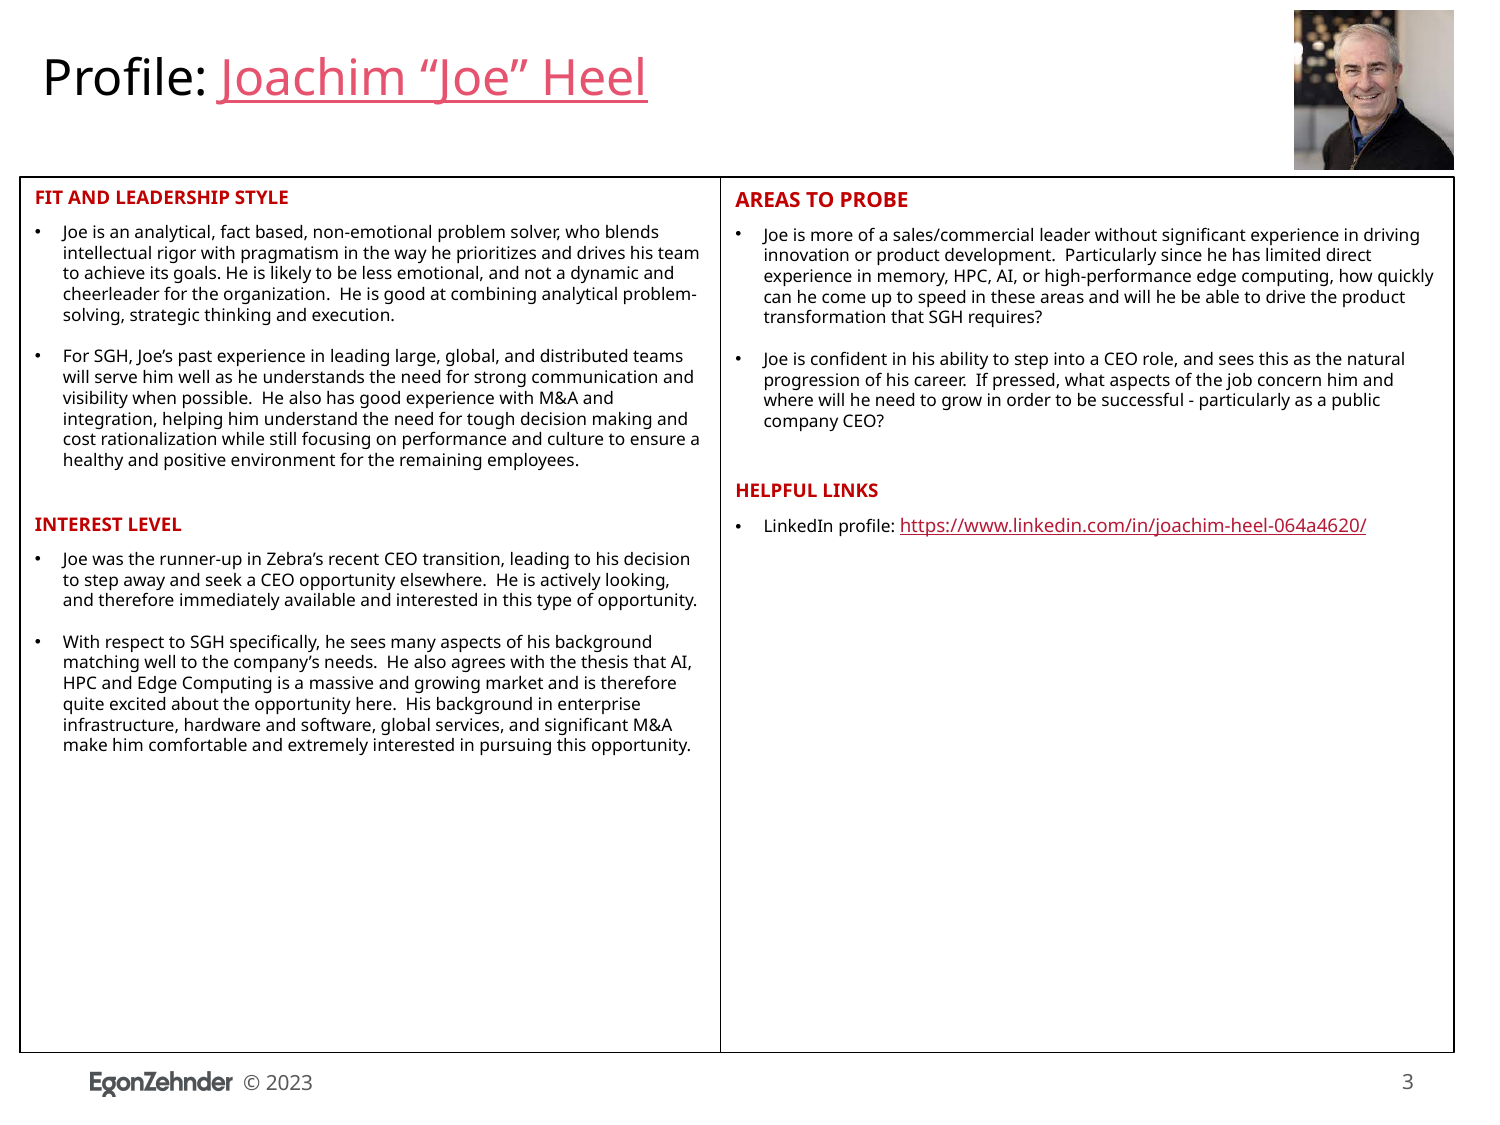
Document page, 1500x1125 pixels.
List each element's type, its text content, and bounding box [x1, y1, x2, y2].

picture [1294, 9, 1455, 170]
title Profile: Joachim “Joe” Heel [42, 45, 964, 114]
slide_number 3 [1374, 1070, 1414, 1096]
text_box FIT AND LEADERSHIP STYLE Joe is an analytical, fact based, non-emotional problem solver, who blends intellectual rigor with pragmatism in the way he prioritizes and drives his team to achieve its goals. He is likely to be less emotional, and not a dynamic and cheerleader for the organization. He is good at combining analytical problem-solving, strategic thinking and execution. For SGH, Joe’s past experience in leading large, global, and distributed teams will serve him well as he understands the need for strong communication and visibility when possible. He also has good experience with M&A and integration, helping him understand the need for tough decision making and cost rationalization while still focusing on performance and culture to ensure a healthy and positive environment for the remaining employees. INTEREST LEVEL Joe was the runner-up in Zebra’s recent CEO transition, leading to his decision to step away and seek a CEO opportunity elsewhere. He is actively looking, and therefore immediately available and interested in this type of opportunity. With respect to SGH specifically, he sees many aspects of his background matching well to the company’s needs. He also agrees with the thesis that AI, HPC and Edge Computing is a massive and growing market and is therefore quite excited about the opportunity here. His background in enterprise infrastructure, hardware and software, global services, and significant M&A make him comfortable and extremely interested in pursuing this opportunity. [19, 177, 721, 1053]
text_box AREAS TO PROBE Joe is more of a sales/commercial leader without significant experience in driving innovation or product development. Particularly since he has limited direct experience in memory, HPC, AI, or high-performance edge computing, how quickly can he come up to speed in these areas and will he be able to drive the product transformation that SGH requires? Joe is confident in his ability to step into a CEO role, and sees this as the natural progression of his career. If pressed, what aspects of the job concern him and where will he need to grow in order to be successful - particularly as a public company CEO? HELPFUL LINKS LinkedIn profile: https://www.linkedin.com/in/joachim-heel-064a4620/ [721, 177, 1454, 1053]
